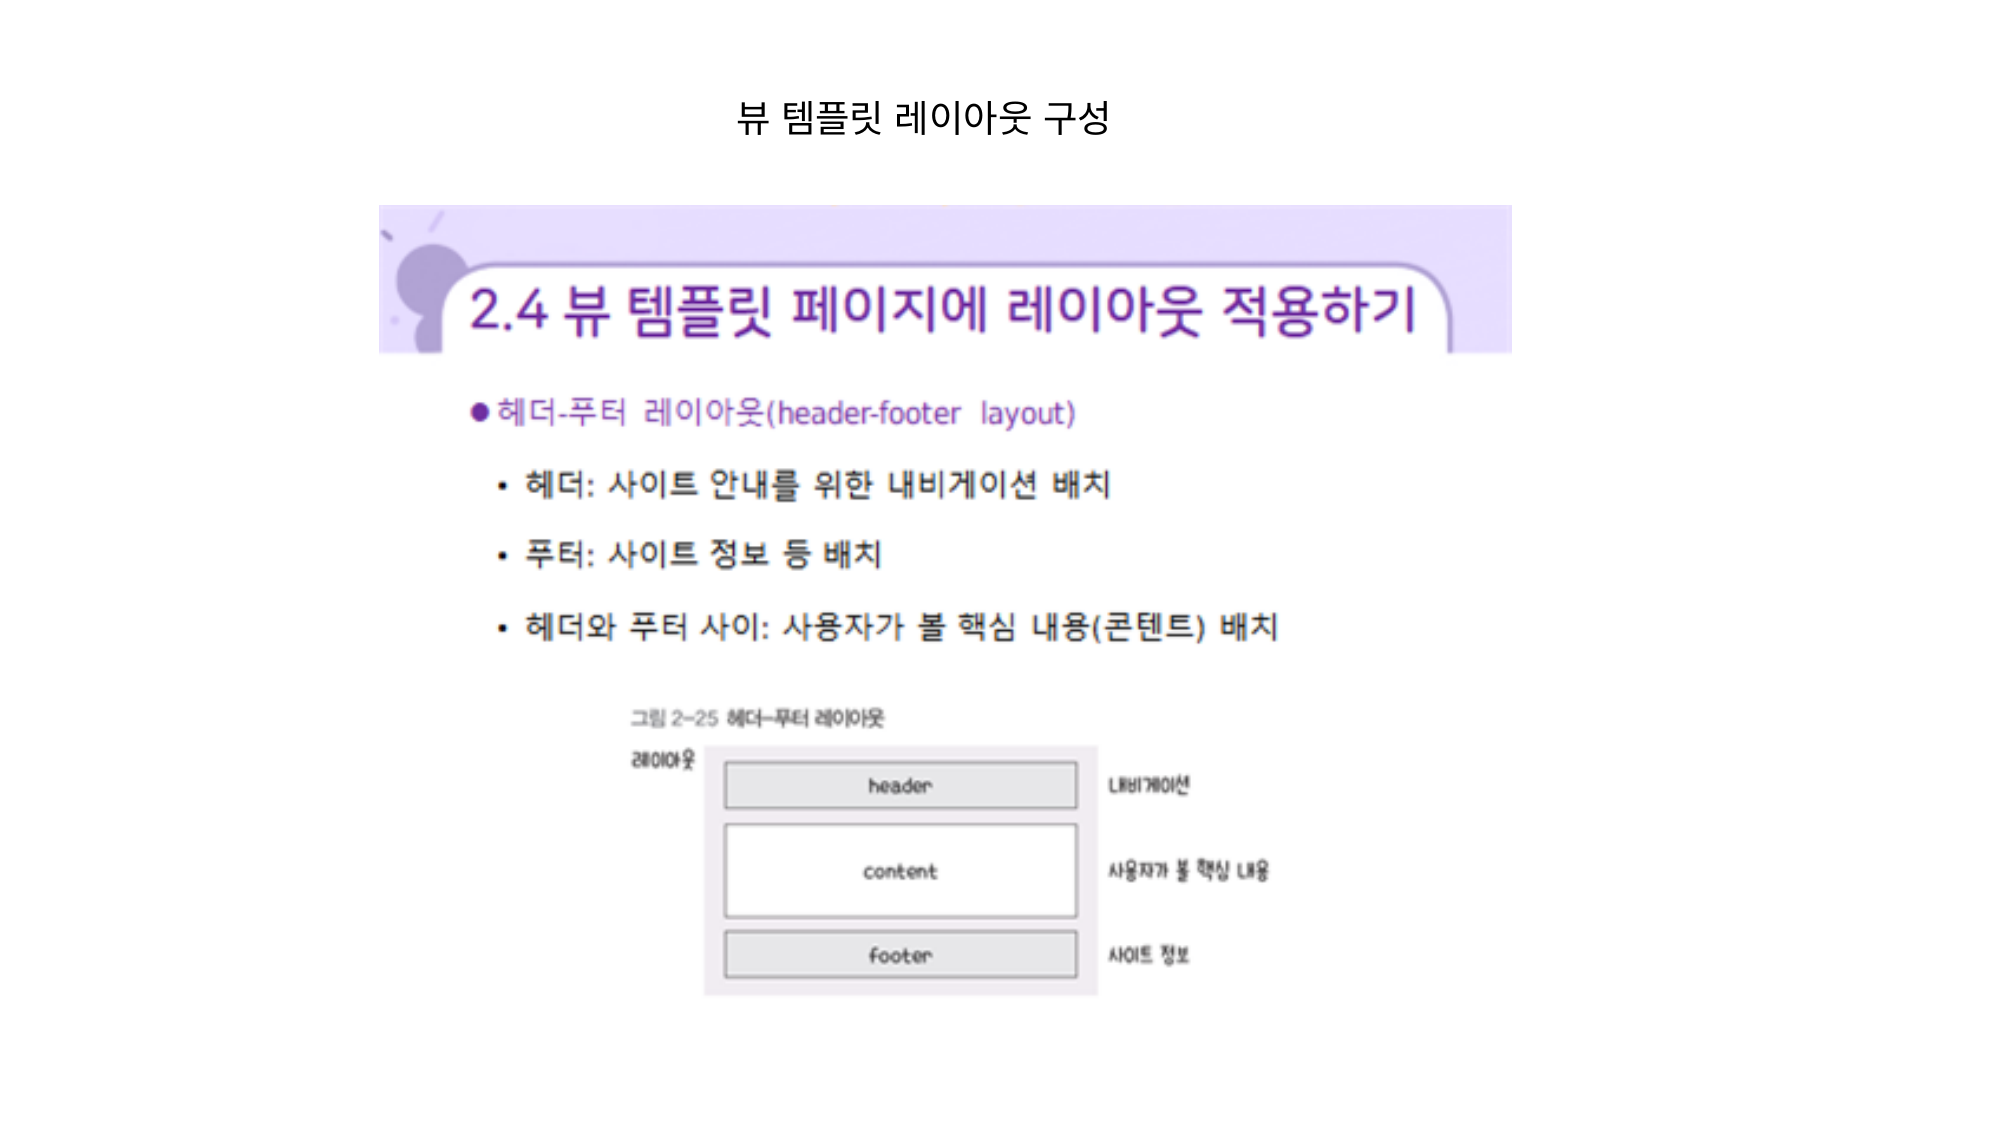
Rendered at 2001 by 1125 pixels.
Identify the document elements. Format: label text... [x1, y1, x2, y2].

picture [379, 205, 1512, 1055]
text_box 뷰 템플릿 레이아웃 구성 [721, 87, 1402, 147]
